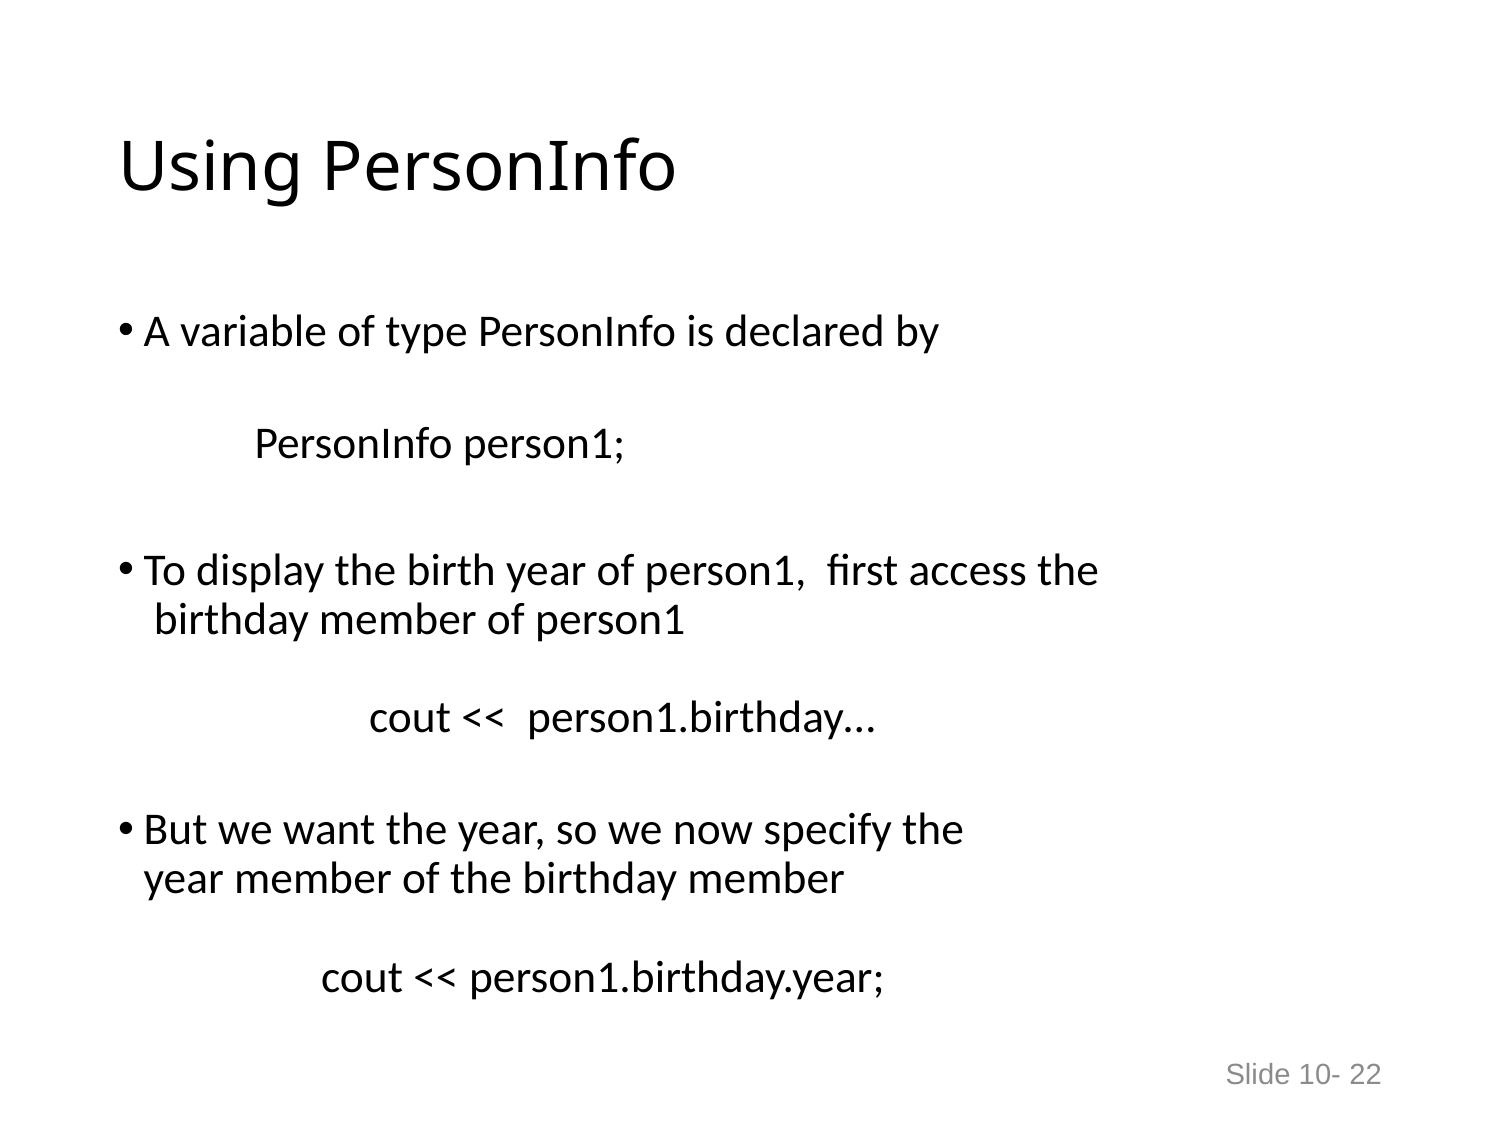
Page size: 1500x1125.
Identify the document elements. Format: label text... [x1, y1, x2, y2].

title Using PersonInfo [103, 59, 1397, 278]
slide_number Slide 10- 22 [1059, 1042, 1397, 1103]
list A variable of type PersonInfo is declared by PersonInfo person1; To display the birth year of person1, first access the birthday member of person1 cout << person1.birthday… But we want the year, so we now specify the year member of the birthday member cout << person1.birthday.year; [103, 299, 1397, 1014]
